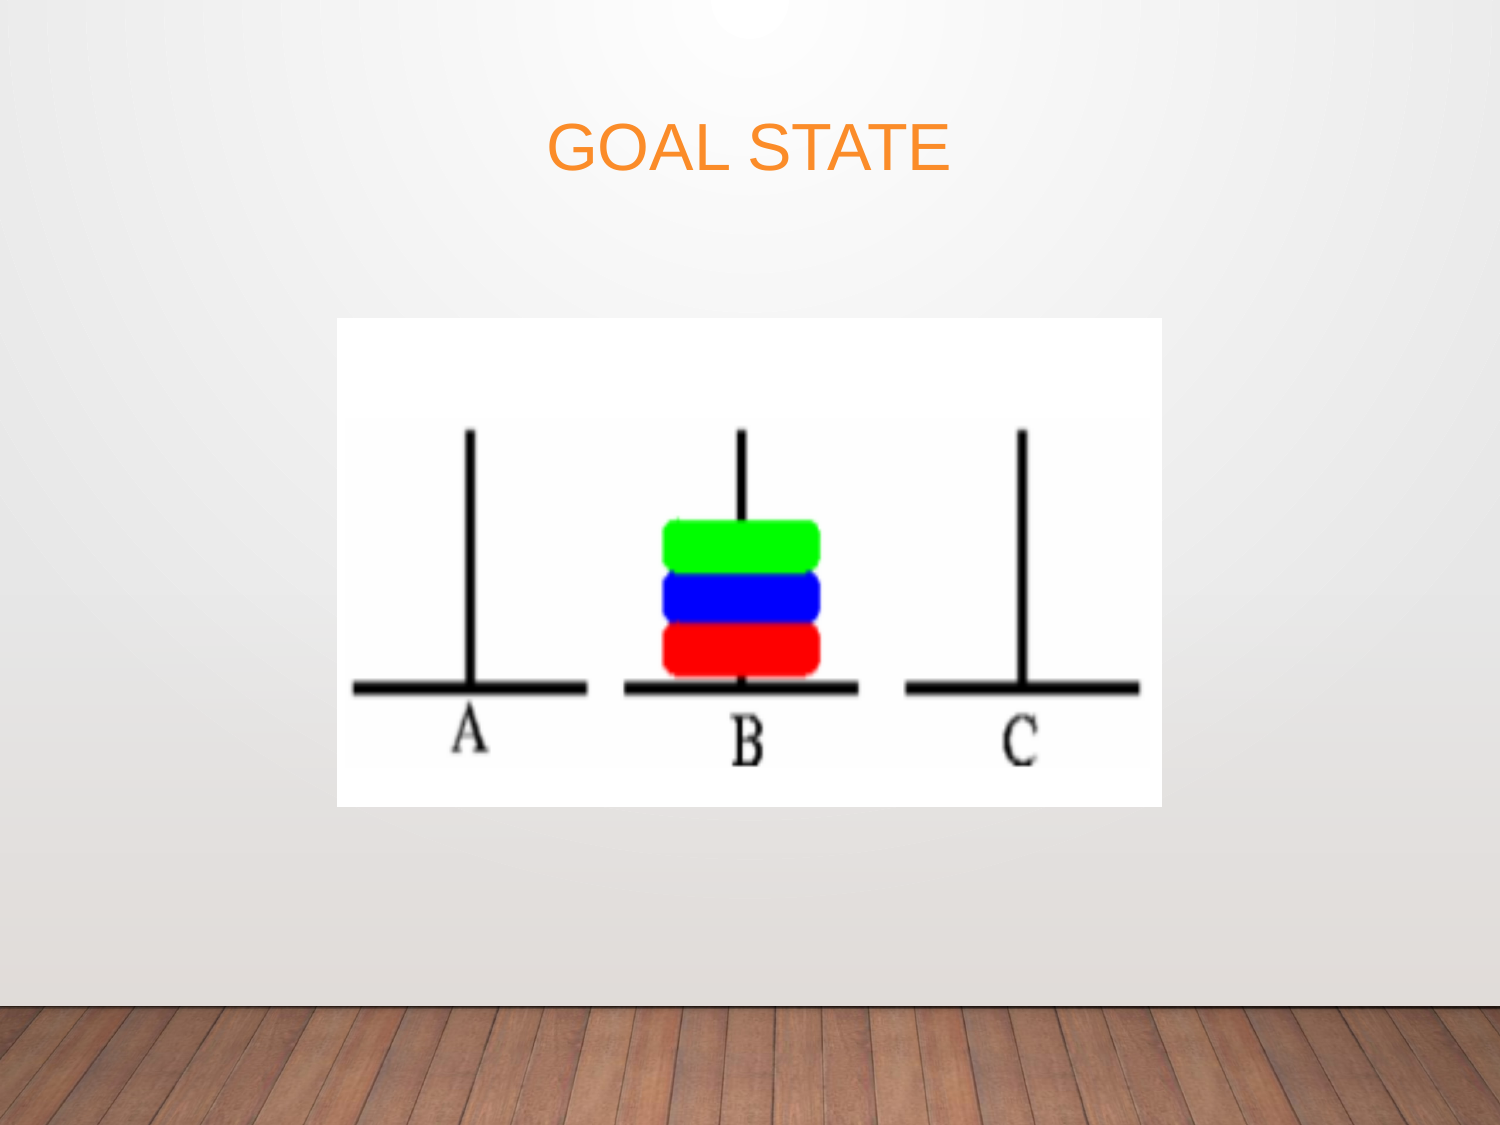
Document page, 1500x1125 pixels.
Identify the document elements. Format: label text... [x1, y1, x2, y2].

title Goal state [236, 62, 1263, 235]
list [336, 318, 1163, 807]
picture [0, 1006, 1500, 1125]
